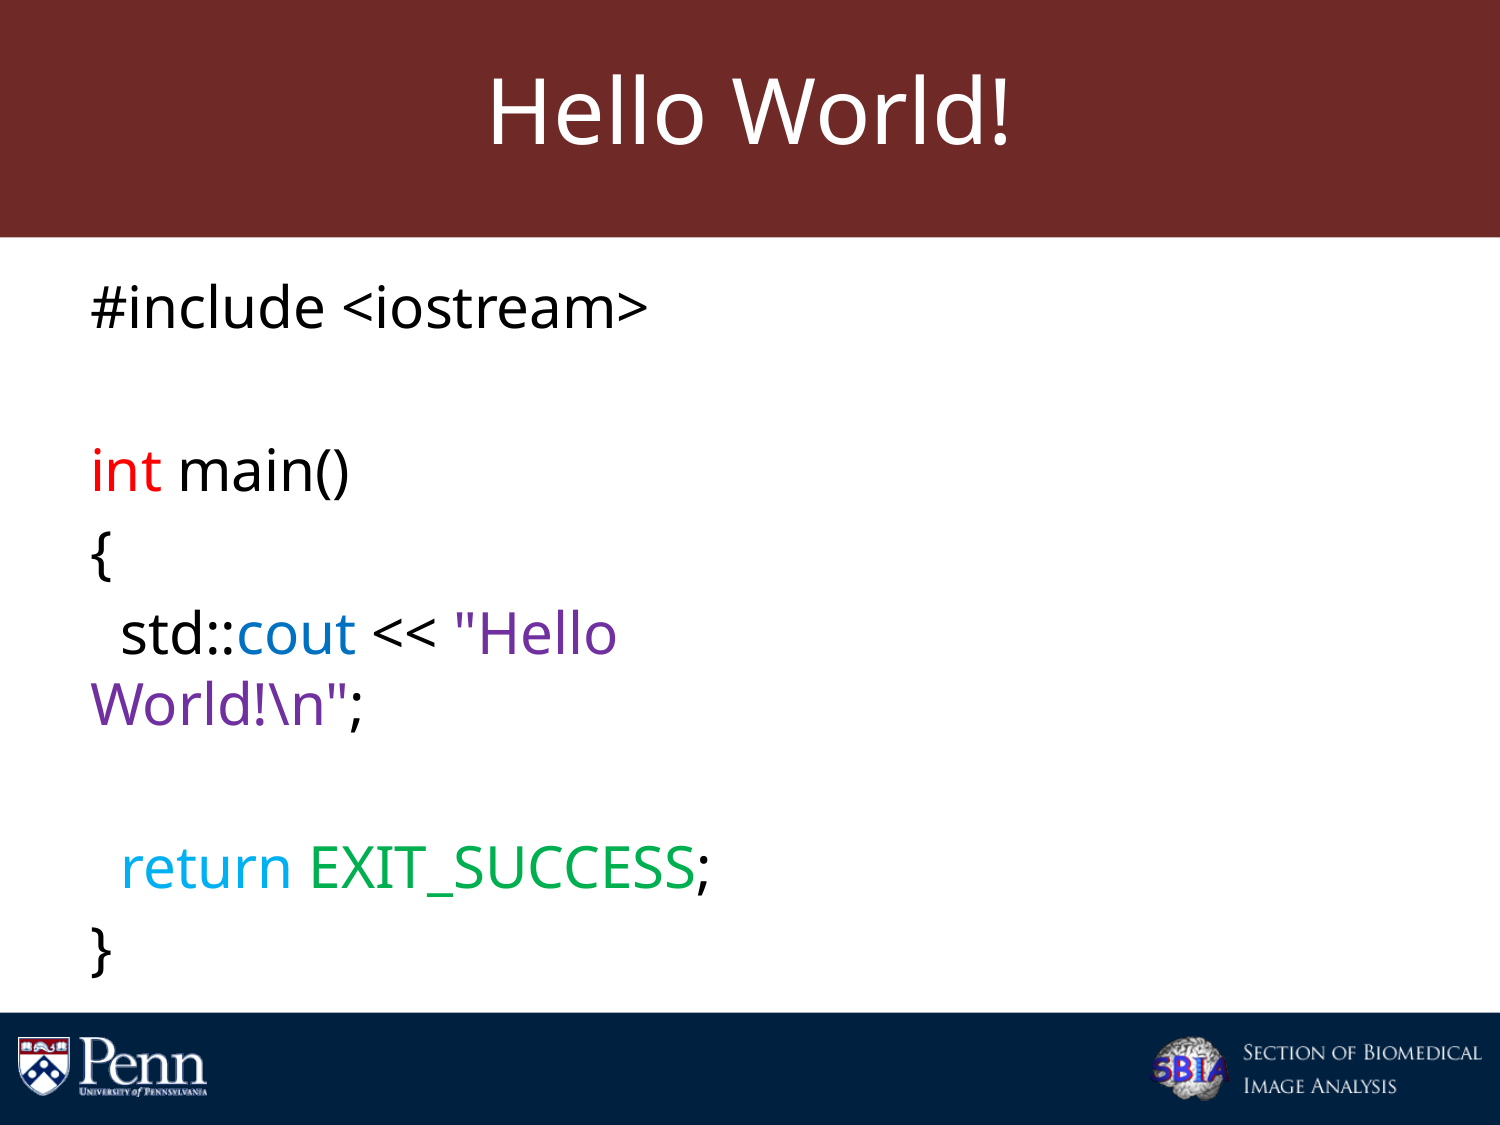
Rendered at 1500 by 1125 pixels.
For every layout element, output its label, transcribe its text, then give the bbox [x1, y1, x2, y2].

list #include <iostream> int main() { std::cout << "Hello World!\n"; return EXIT_SUCCESS; } [75, 262, 738, 1013]
title Hello World! [75, 45, 1425, 238]
picture [18, 1037, 207, 1097]
picture [1149, 1035, 1482, 1102]
